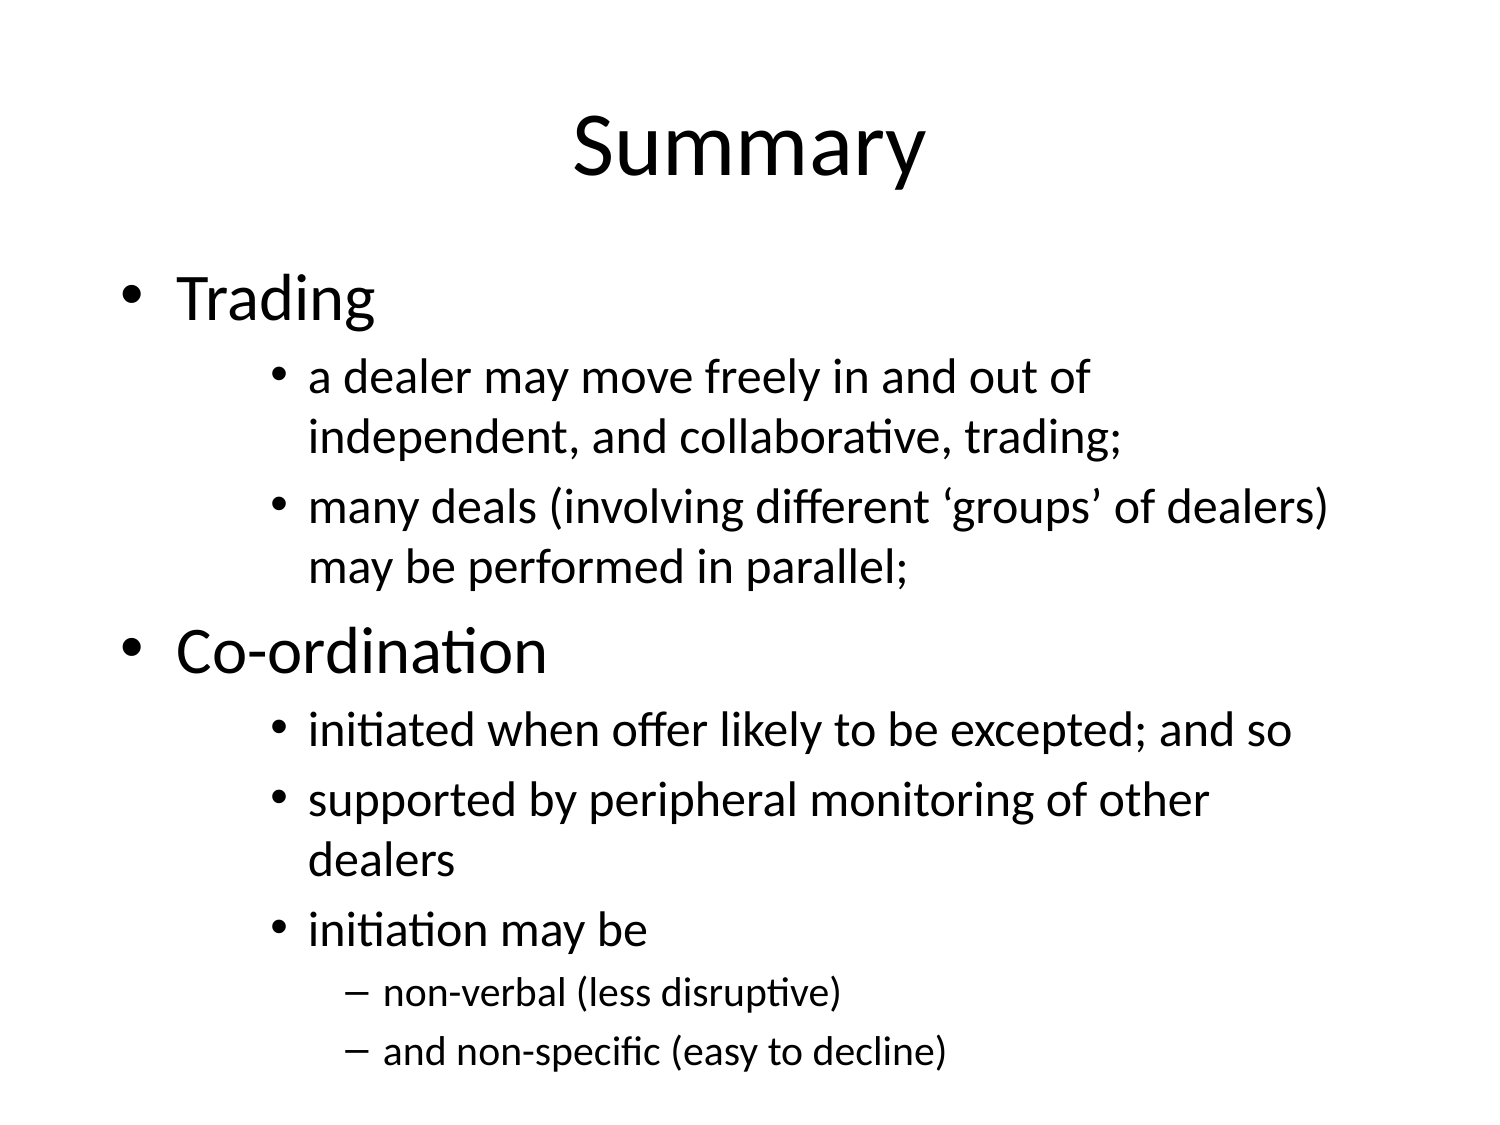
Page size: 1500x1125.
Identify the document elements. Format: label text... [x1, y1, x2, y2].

list Trading a dealer may move freely in and out of independent, and collaborative, trading; many deals (involving different ‘groups’ of dealers) may be performed in parallel; Co-ordination initiated when offer likely to be excepted; and so supported by peripheral monitoring of other dealers initiation may be non-verbal (less disruptive) and non-specific (easy to decline) [105, 246, 1381, 1034]
title Summary [75, 45, 1425, 233]
